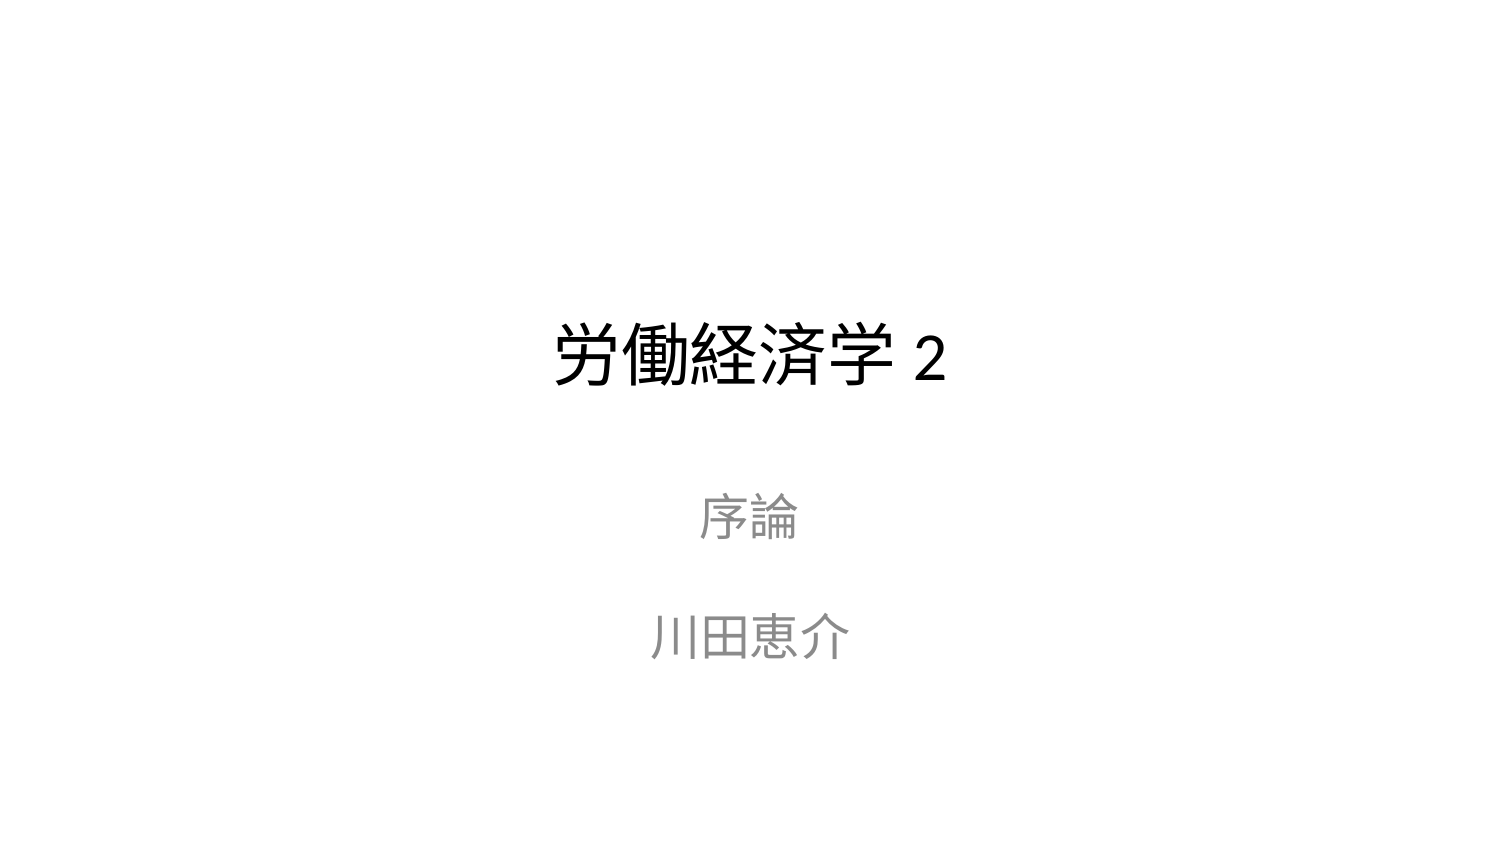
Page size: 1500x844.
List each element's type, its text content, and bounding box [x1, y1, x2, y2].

title 労働経済学2 [112, 262, 1388, 443]
subtitle 序論 川田恵介 [225, 478, 1275, 694]
